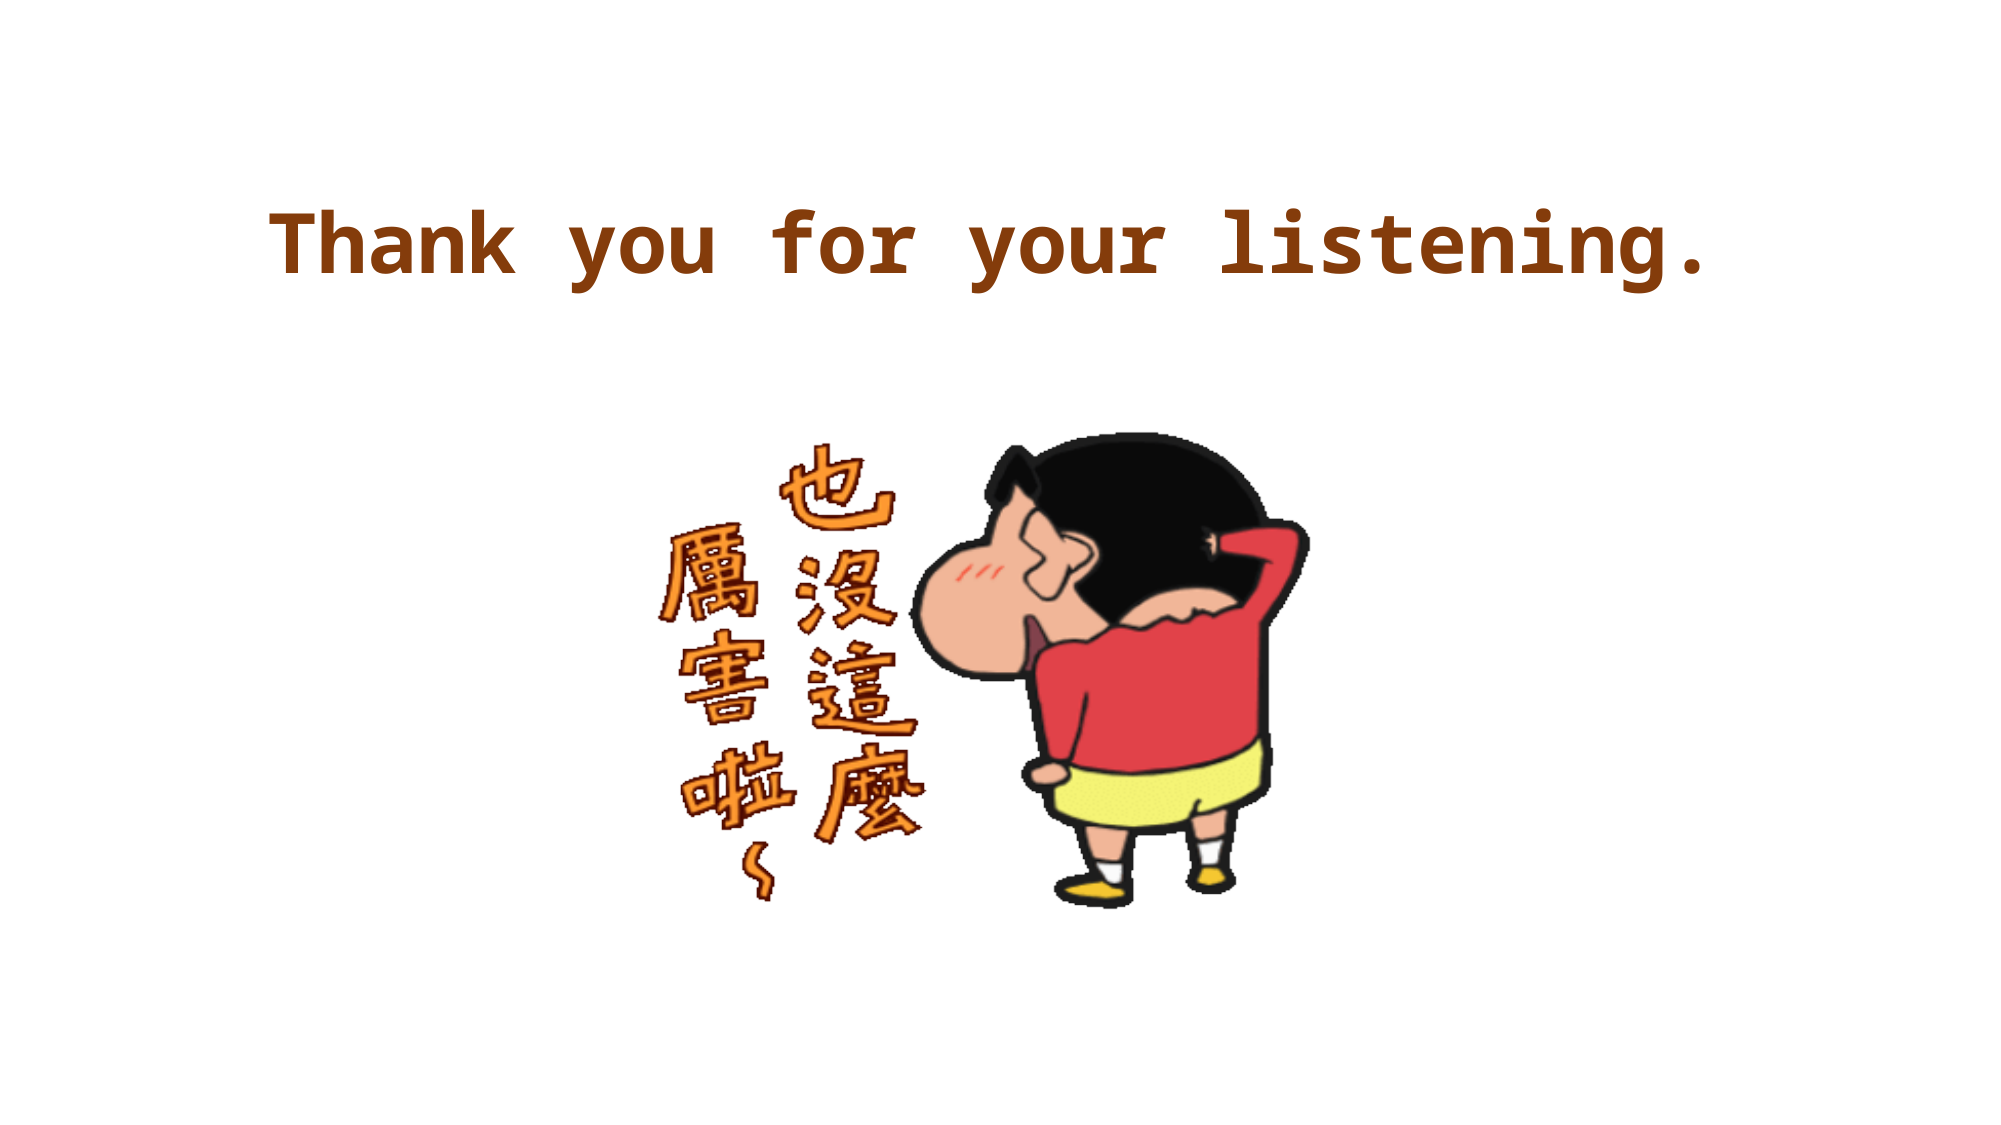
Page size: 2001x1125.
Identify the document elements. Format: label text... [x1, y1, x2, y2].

picture [603, 405, 1362, 937]
list Thank you for your listening. [58, 194, 1927, 930]
